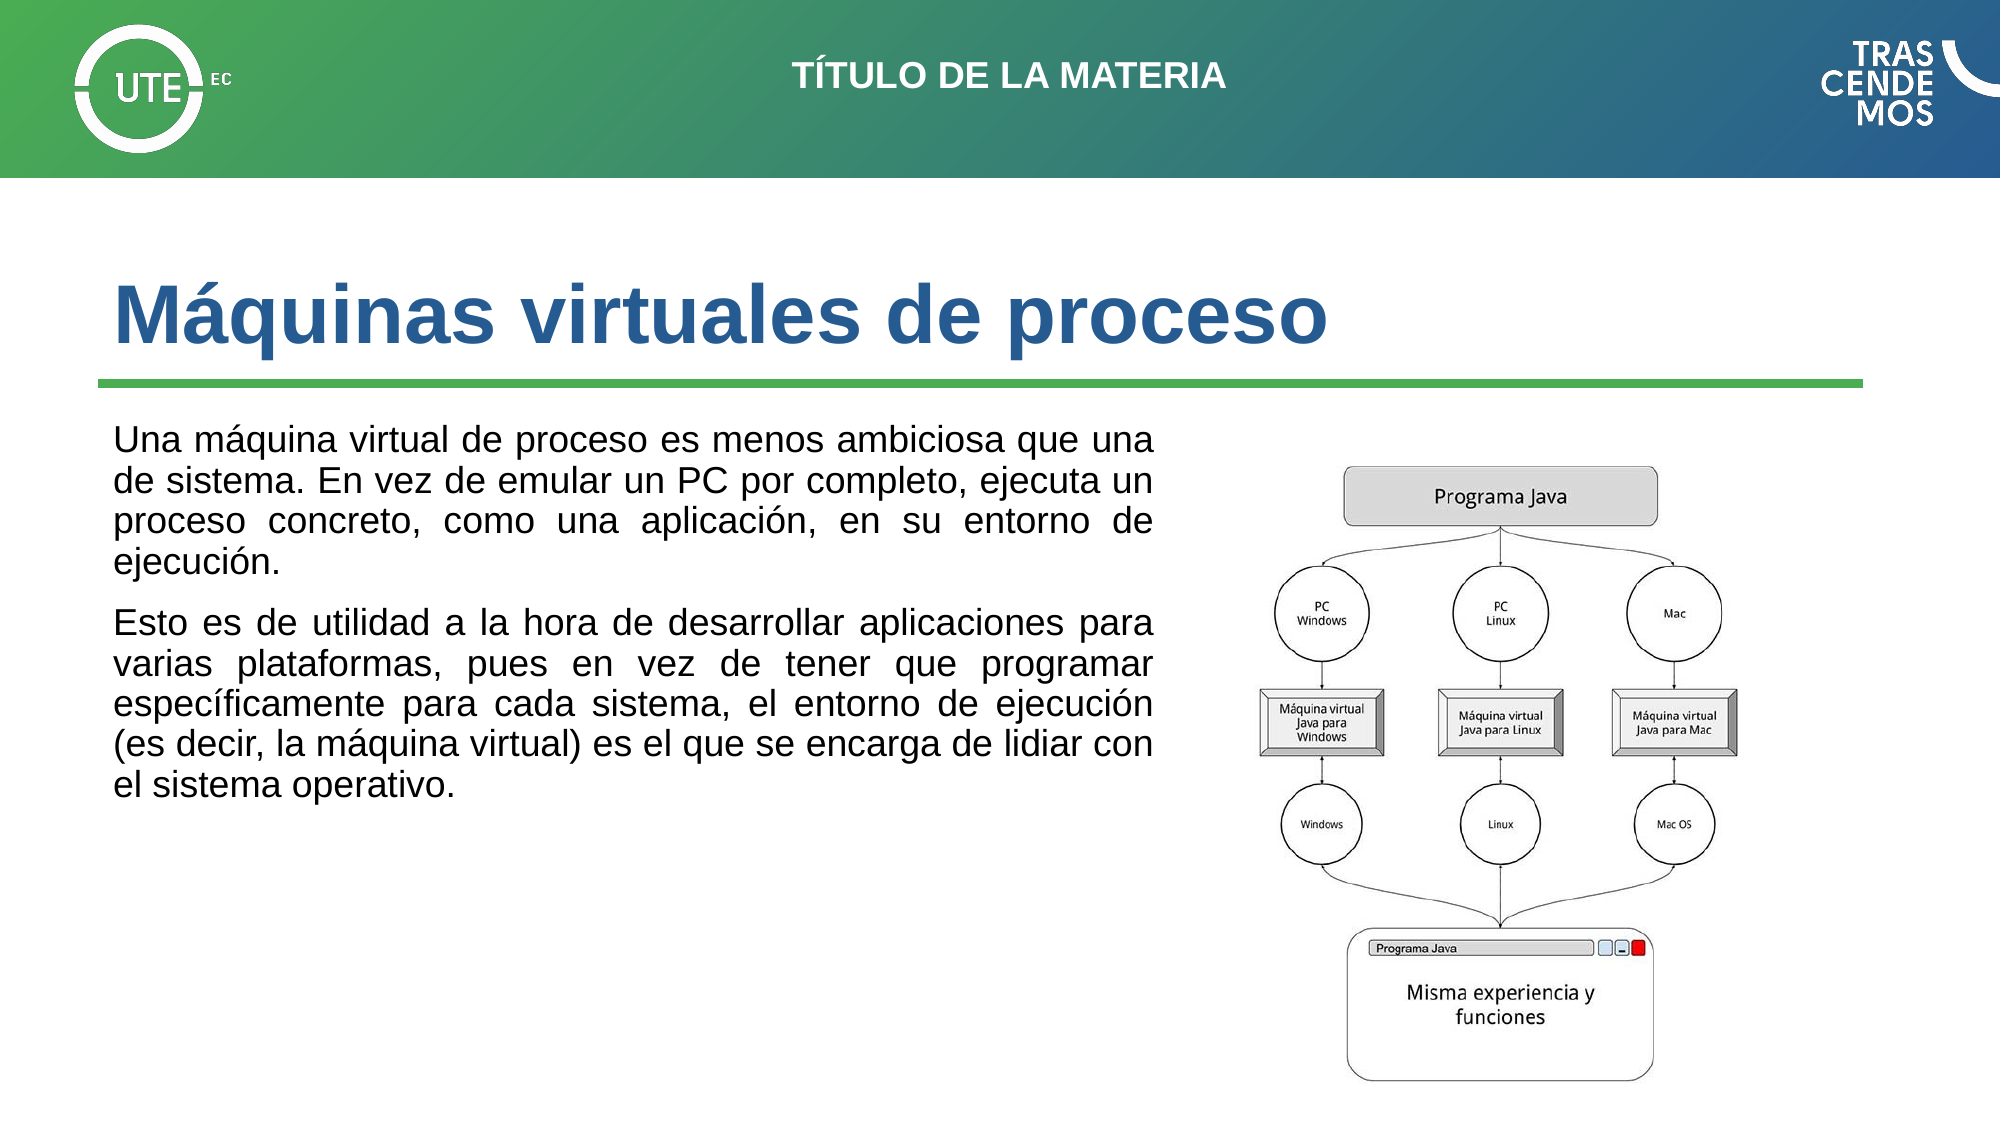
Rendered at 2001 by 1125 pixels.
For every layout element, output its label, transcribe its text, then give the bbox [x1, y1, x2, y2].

picture [1193, 450, 1807, 1101]
title Máquinas virtuales de proceso [98, 207, 1863, 426]
list Una máquina virtual de proceso es menos ambiciosa que una de sistema. En vez de emular un PC por completo, ejecuta un proceso concreto, como una aplicación, en su entorno de ejecución. Esto es de utilidad a la hora de desarrollar aplicaciones para varias plataformas, pues en vez de tener que programar específicamente para cada sistema, el entorno de ejecución (es decir, la máquina virtual) es el que se encarga de lidiar con el sistema operativo. [98, 413, 1169, 1084]
picture [1811, 25, 2000, 152]
picture [74, 24, 231, 153]
